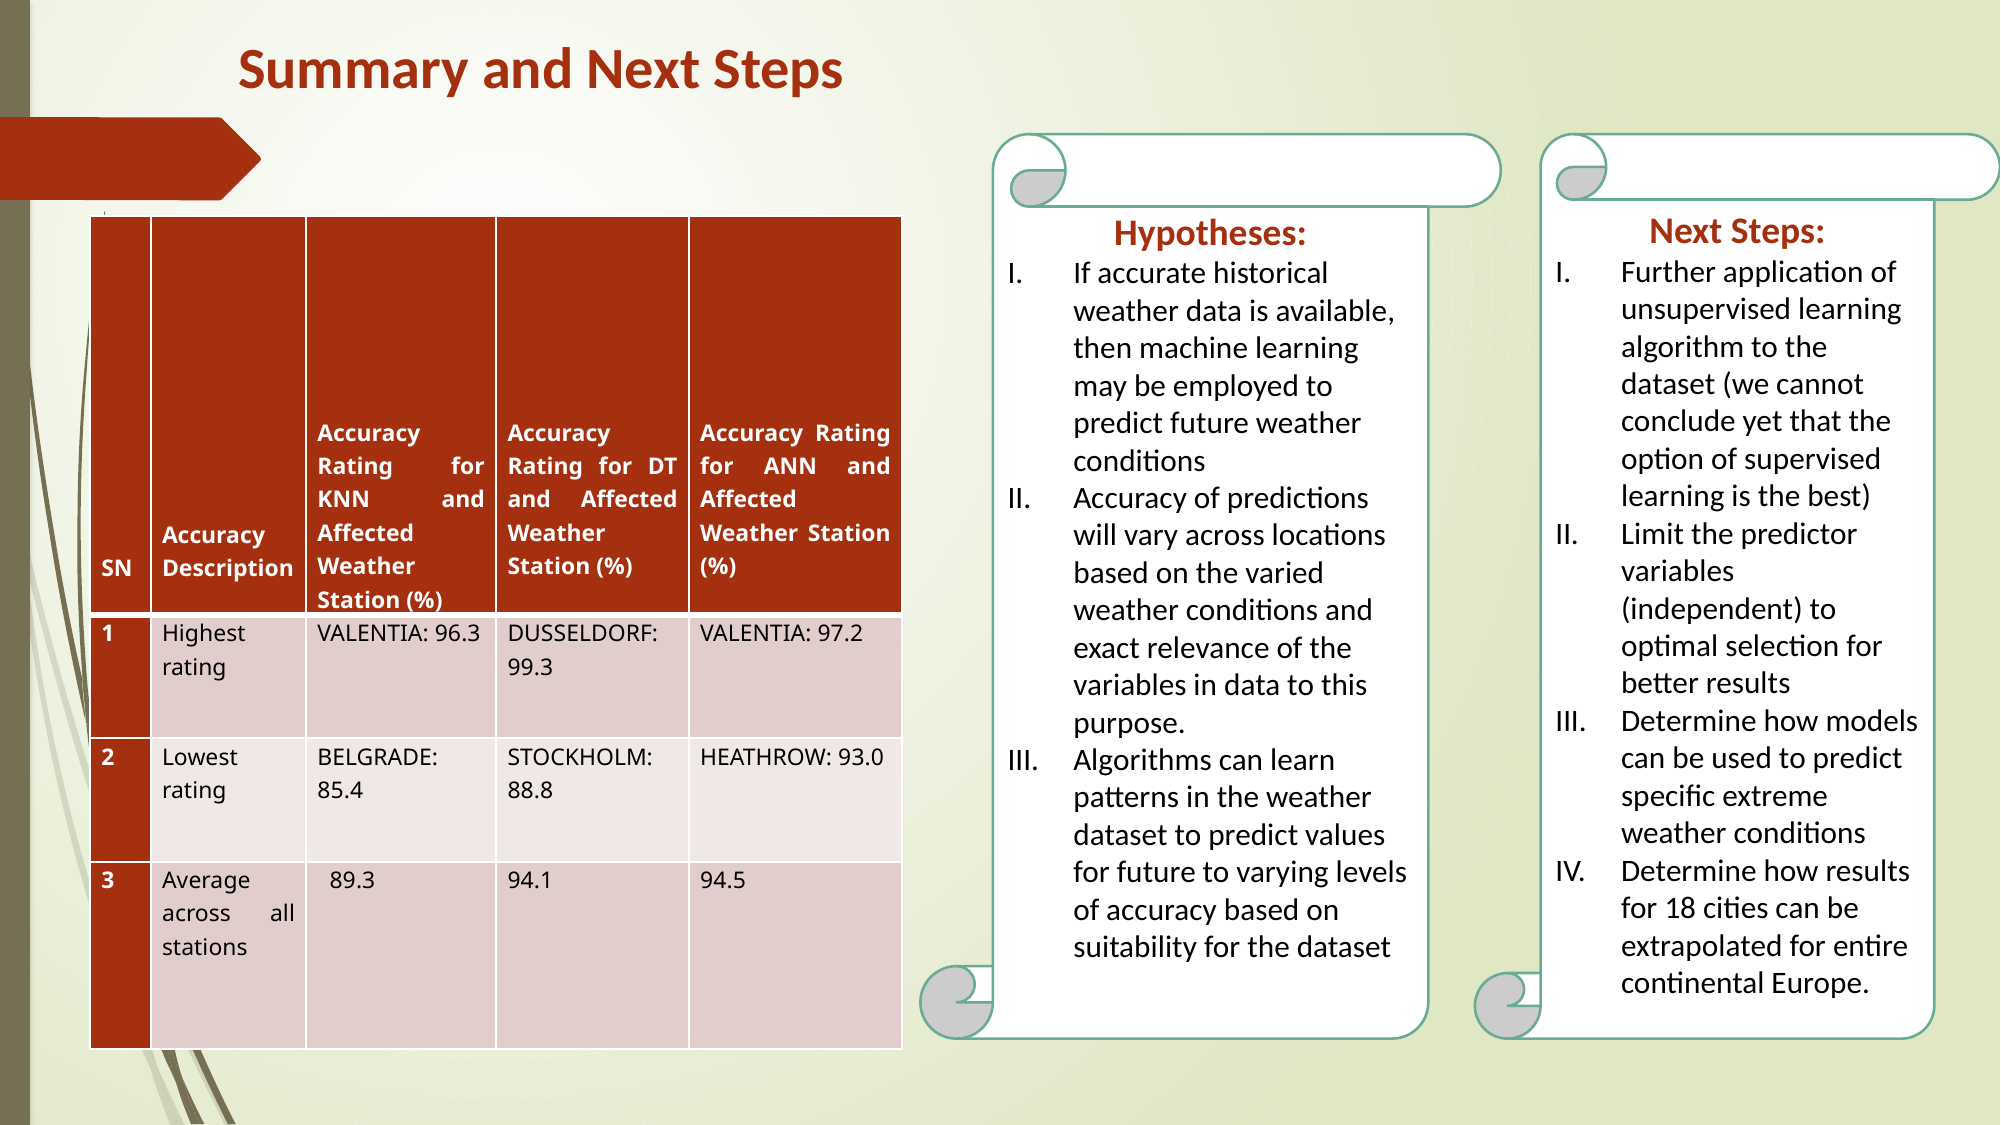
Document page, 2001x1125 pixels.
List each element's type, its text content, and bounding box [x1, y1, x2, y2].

table_cell 94.1 [497, 863, 688, 1048]
table_cell VALENTIA: 97.2 [690, 618, 901, 737]
table_header Accuracy Rating for KNN and Affected Weather Station (%) [307, 217, 495, 612]
table_cell Average across all stations [152, 863, 305, 1048]
table_cell STOCKHOLM: 88.8 [497, 739, 688, 861]
table_cell HEATHROW: 93.0 [690, 739, 901, 861]
table_header SN [91, 217, 150, 612]
table_cell 94.5 [690, 863, 901, 1048]
table_cell 2 [91, 739, 150, 861]
table_cell 89.3 [307, 863, 495, 1048]
table_header Accuracy Description [152, 217, 305, 612]
table_cell VALENTIA: 96.3 [307, 618, 495, 737]
table_header Accuracy Rating for ANN and Affected Weather Station (%) [690, 217, 901, 612]
title Summary and Next Steps [223, 22, 1685, 135]
table_cell Highest rating [152, 618, 305, 737]
table_header Accuracy Rating for DT and Affected Weather Station (%) [497, 217, 688, 612]
text_box Hypotheses: If accurate historical weather data is available, then machine learning may be employed to predict future weather conditions Accuracy of predictions will vary across locations based on the varied weather conditions and exact relevance of the variables in data to this purpose. Algorithms can learn patterns in the weather dataset to predict values for future to varying levels of accuracy based on suitability for the dataset [919, 132, 1503, 1040]
text_box Next Steps: Further application of unsupervised learning algorithm to the dataset (we cannot conclude yet that the option of supervised learning is the best) Limit the predictor variables (independent) to optimal selection for better results Determine how models can be used to predict specific extreme weather conditions Determine how results for 18 cities can be extrapolated for entire continental Europe. [1473, 132, 2000, 1040]
table_cell 3 [91, 863, 150, 1048]
table_cell 1 [91, 618, 150, 737]
table_cell BELGRADE: 85.4 [307, 739, 495, 861]
table_cell DUSSELDORF: 99.3 [497, 618, 688, 737]
table_cell Lowest rating [152, 739, 305, 861]
